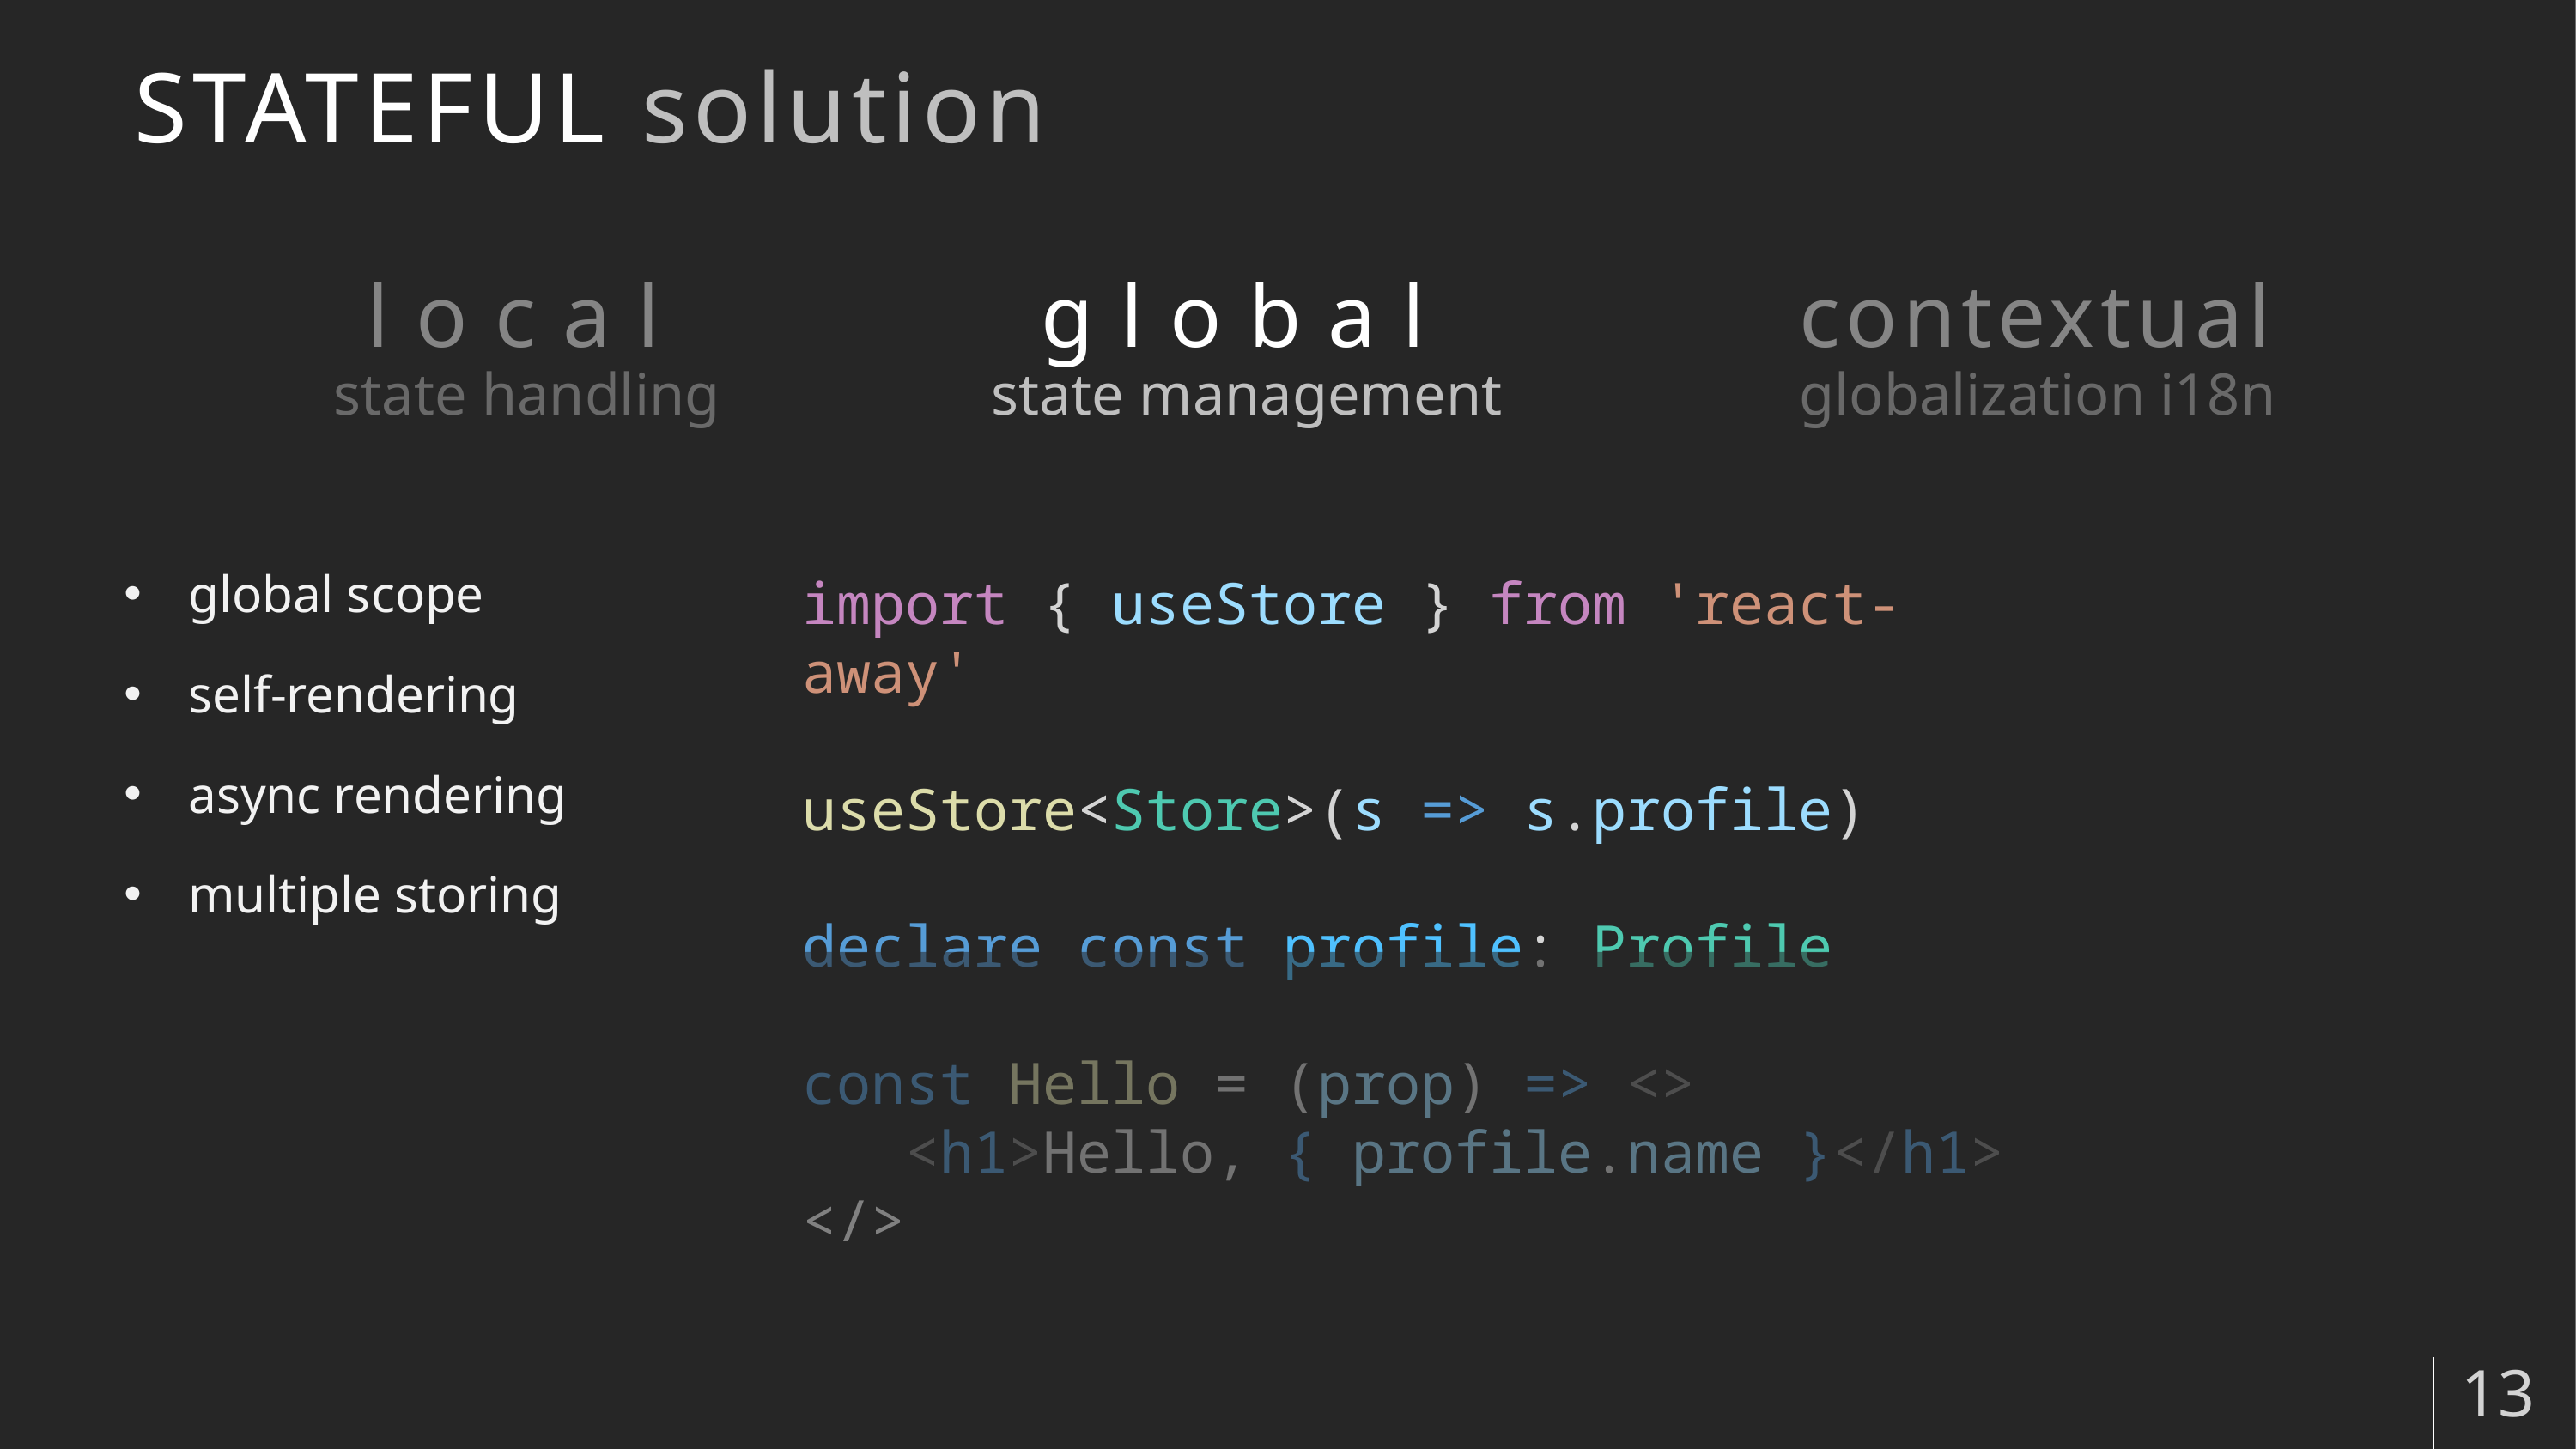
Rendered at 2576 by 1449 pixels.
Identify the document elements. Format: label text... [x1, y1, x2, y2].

text_box global state management [966, 266, 1529, 433]
text_box [793, 950, 2008, 1200]
text_box import { useStore } from 'react-away' useStore<Store>(s => s.profile) declare const profile: Profile const Hello = (prop) => <> <h1>Hello, { profile.name }</h1> </> [789, 561, 2078, 1260]
text_box global scope self-rendering async rendering multiple storing [111, 526, 724, 1160]
title STATEFUL solution [111, 0, 2430, 174]
slide_number 13 [2438, 1357, 2576, 1434]
text_box [234, 231, 966, 470]
text_box [1699, 220, 2373, 458]
